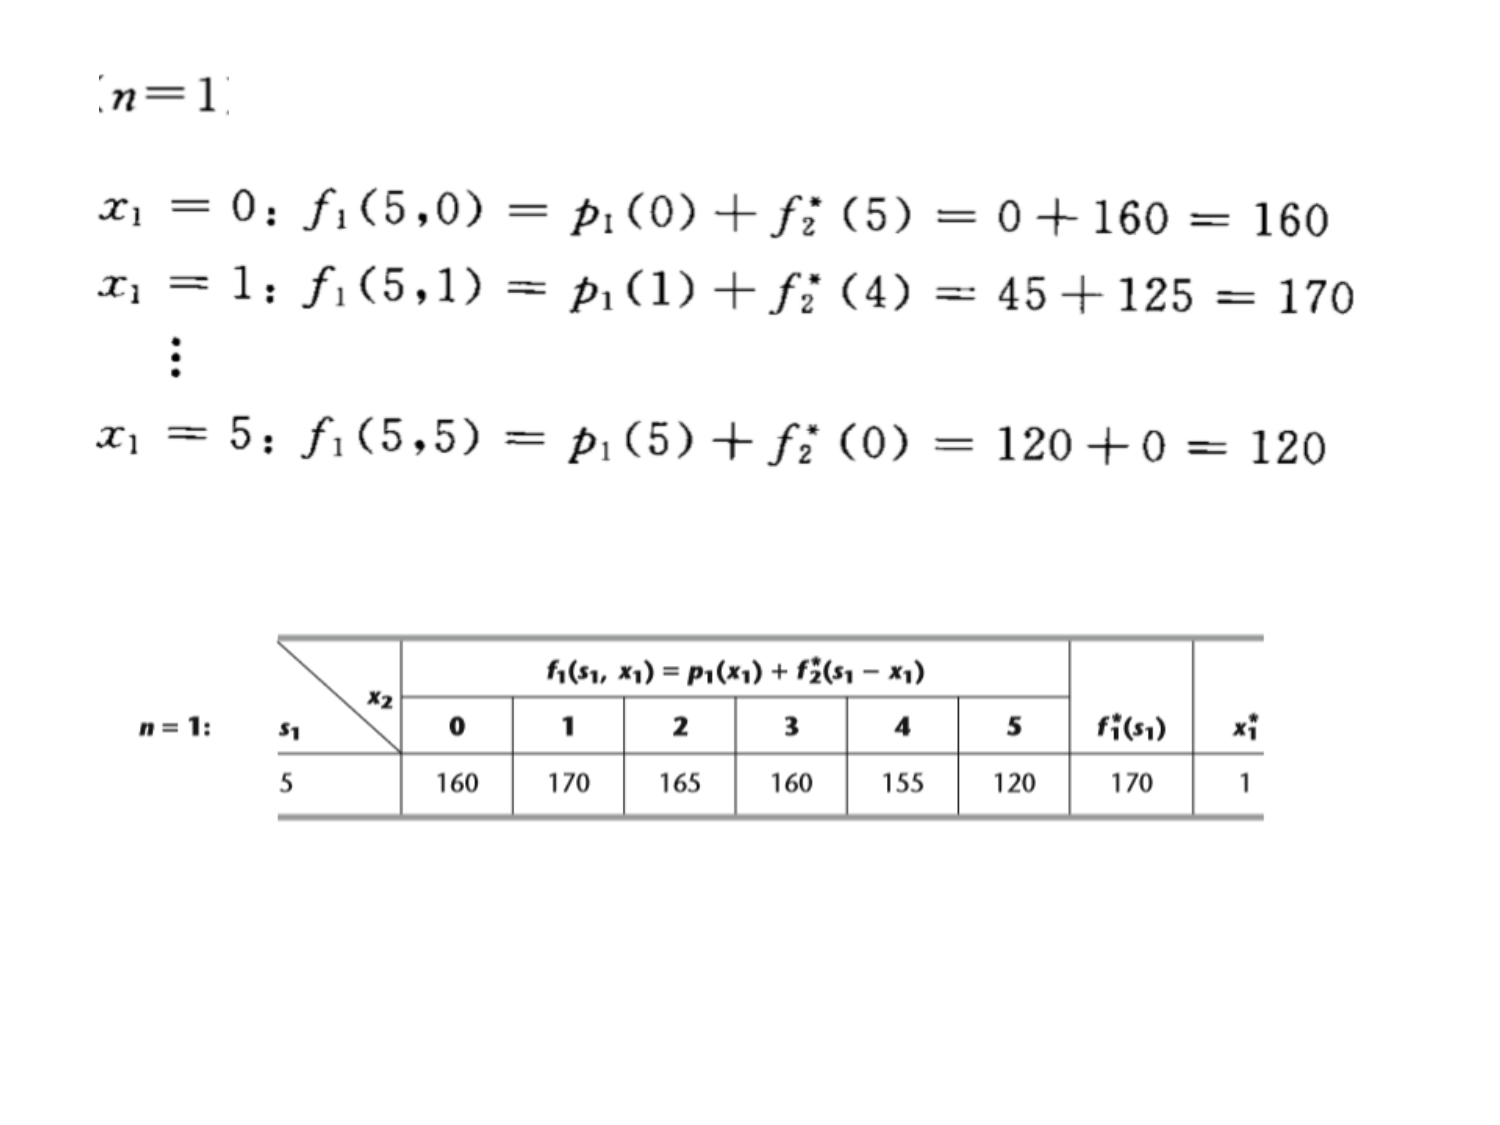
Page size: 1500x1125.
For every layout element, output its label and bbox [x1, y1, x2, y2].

picture [124, 599, 1312, 849]
picture [99, 74, 229, 123]
picture [62, 174, 1402, 479]
